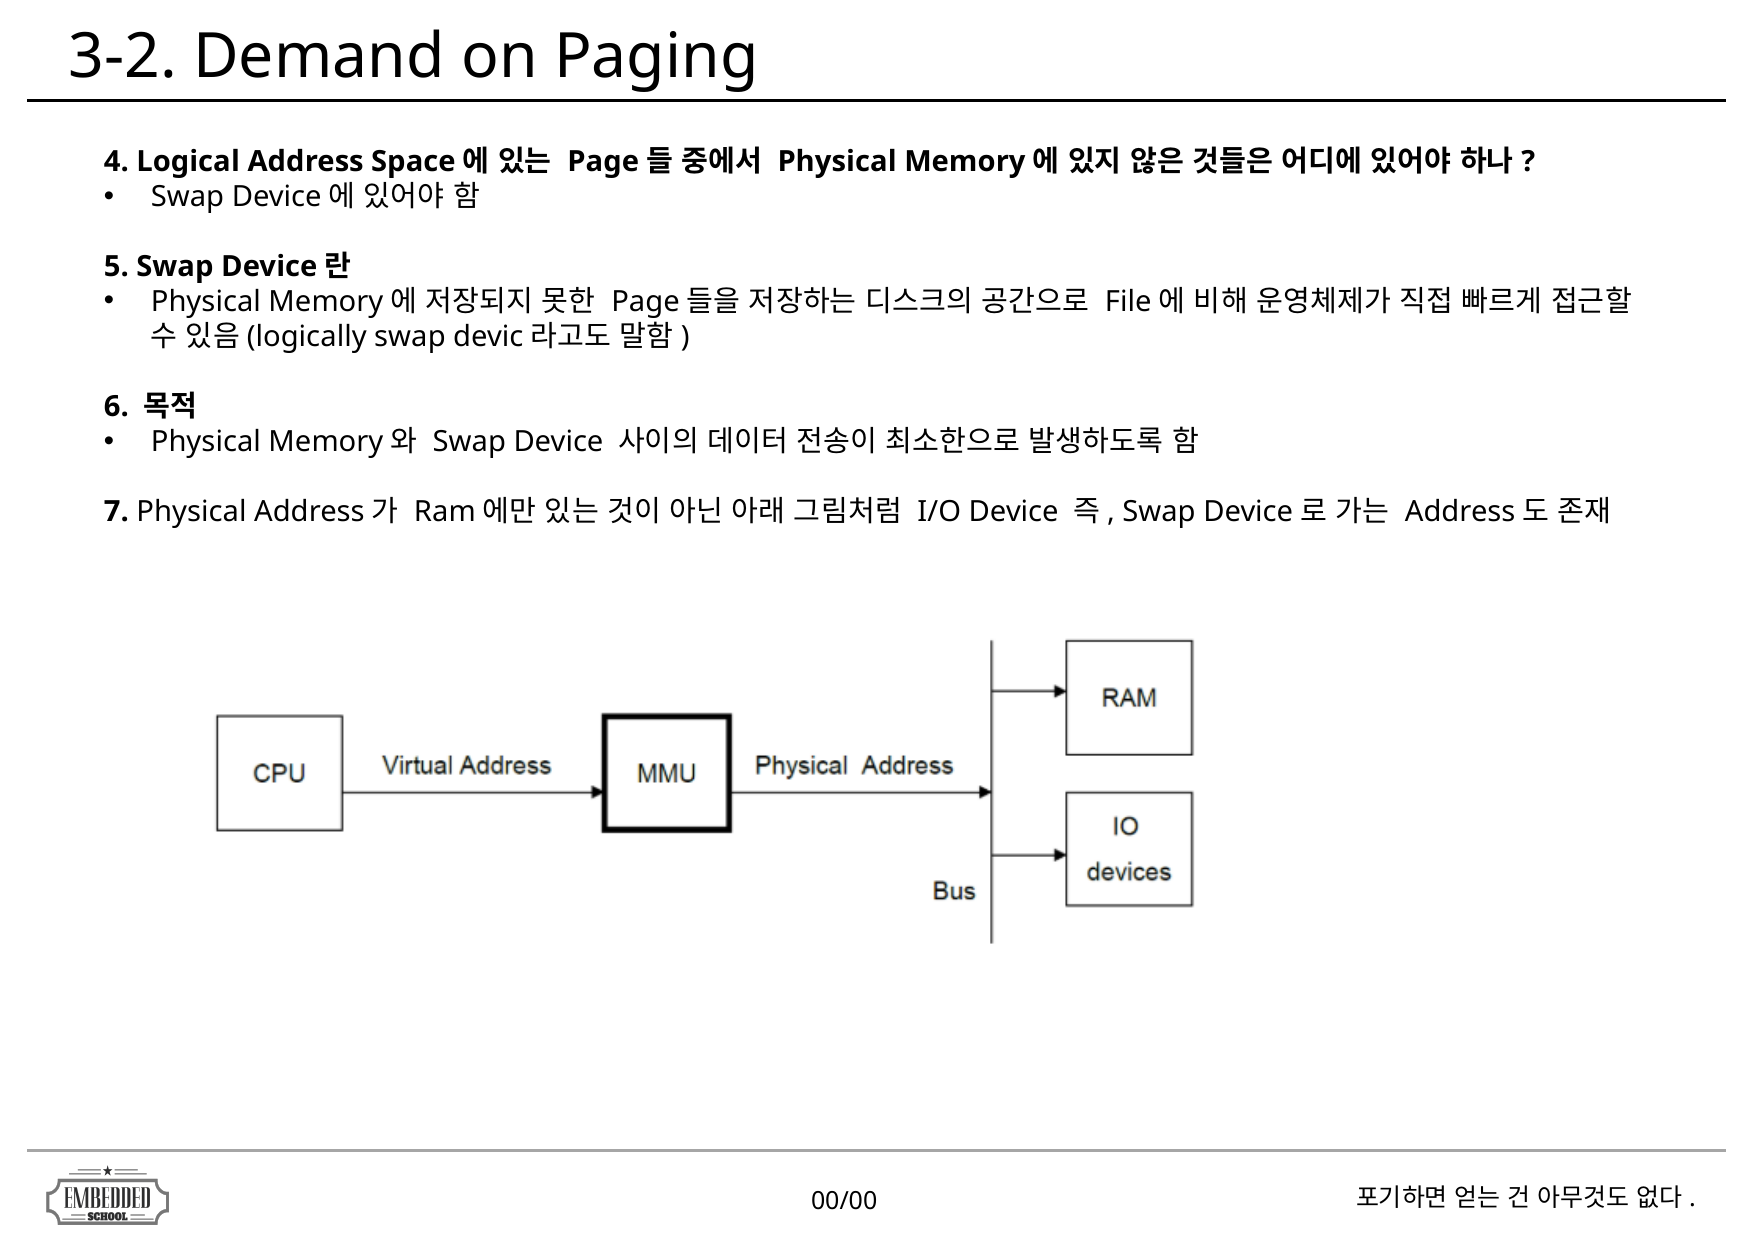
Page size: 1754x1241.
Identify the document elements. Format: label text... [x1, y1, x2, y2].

text_box 3-2. Demand on Paging [53, 7, 1261, 98]
picture [198, 619, 1214, 965]
text_box 00/00 [765, 1177, 923, 1223]
picture [27, 1164, 188, 1231]
text_box 4. Logical Address Space에 있는 Page들 중에서 Physical Memory에 있지 않은 것들은 어디에 있어야 하나? Swap Device에 있어야 함 5. Swap Device란 Physical Memory에 저장되지 못한 Page들을 저장하는 디스크의 공간으로 File에 비해 운영체제가 직접 빠르게 접근할 수 있음(logically swap devic라고도 말함) 6. 목적 Physical Memory와 Swap Device 사이의 데이터 전송이 최소한으로 발생하도록 함 7. Physical Address가 Ram에만 있는 것이 아닌 아래 그림처럼 I/O Device 즉, Swap Device로 가는 Address도 존재 [88, 135, 1648, 570]
